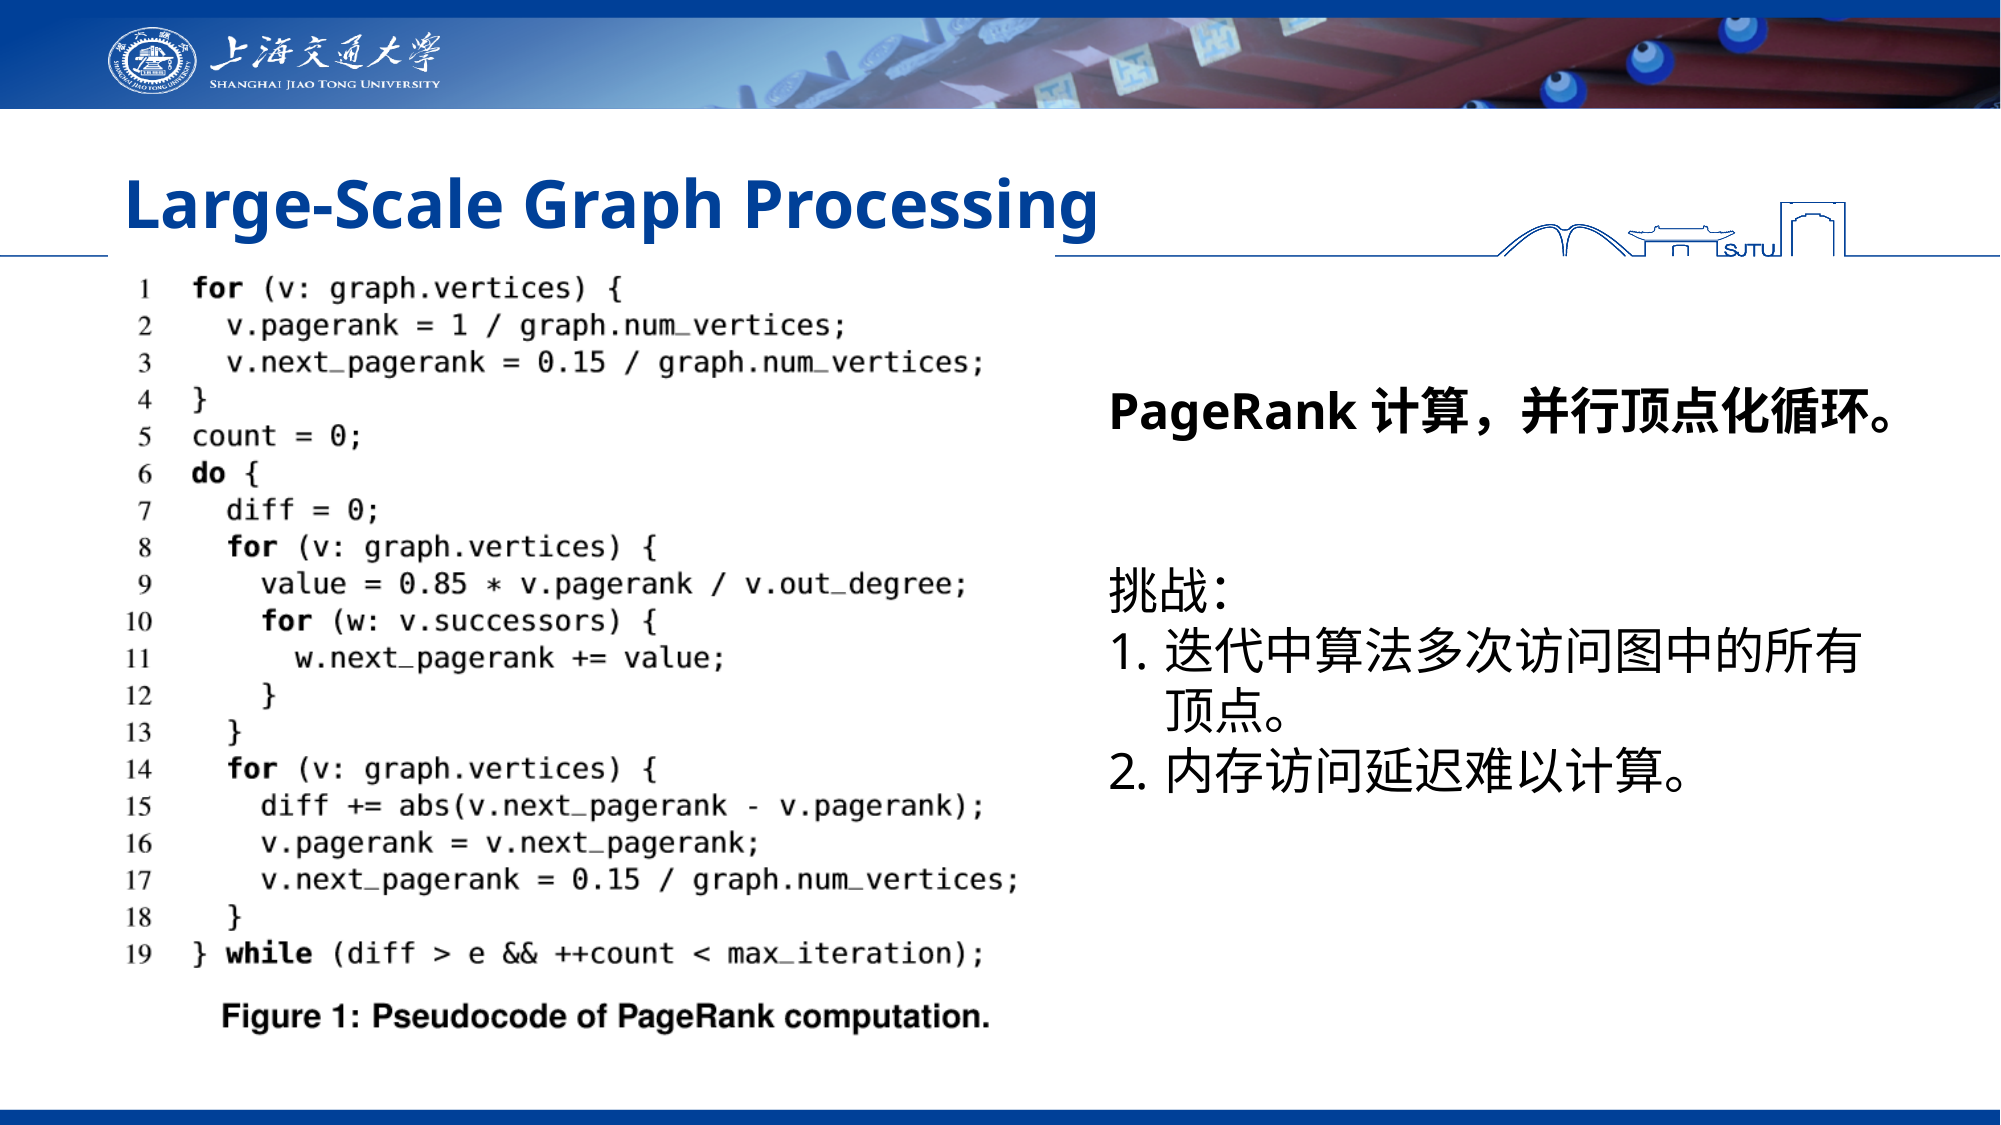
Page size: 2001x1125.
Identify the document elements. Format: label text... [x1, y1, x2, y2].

picture [108, 255, 1055, 1050]
title Large-Scale Graph Processing [108, 160, 1940, 255]
picture [0, 0, 2001, 109]
text_box PageRank计算，并行顶点化循环。 挑战： 迭代中算法多次访问图中的所有顶点。 内存访问延迟难以计算。 [1093, 372, 1910, 808]
